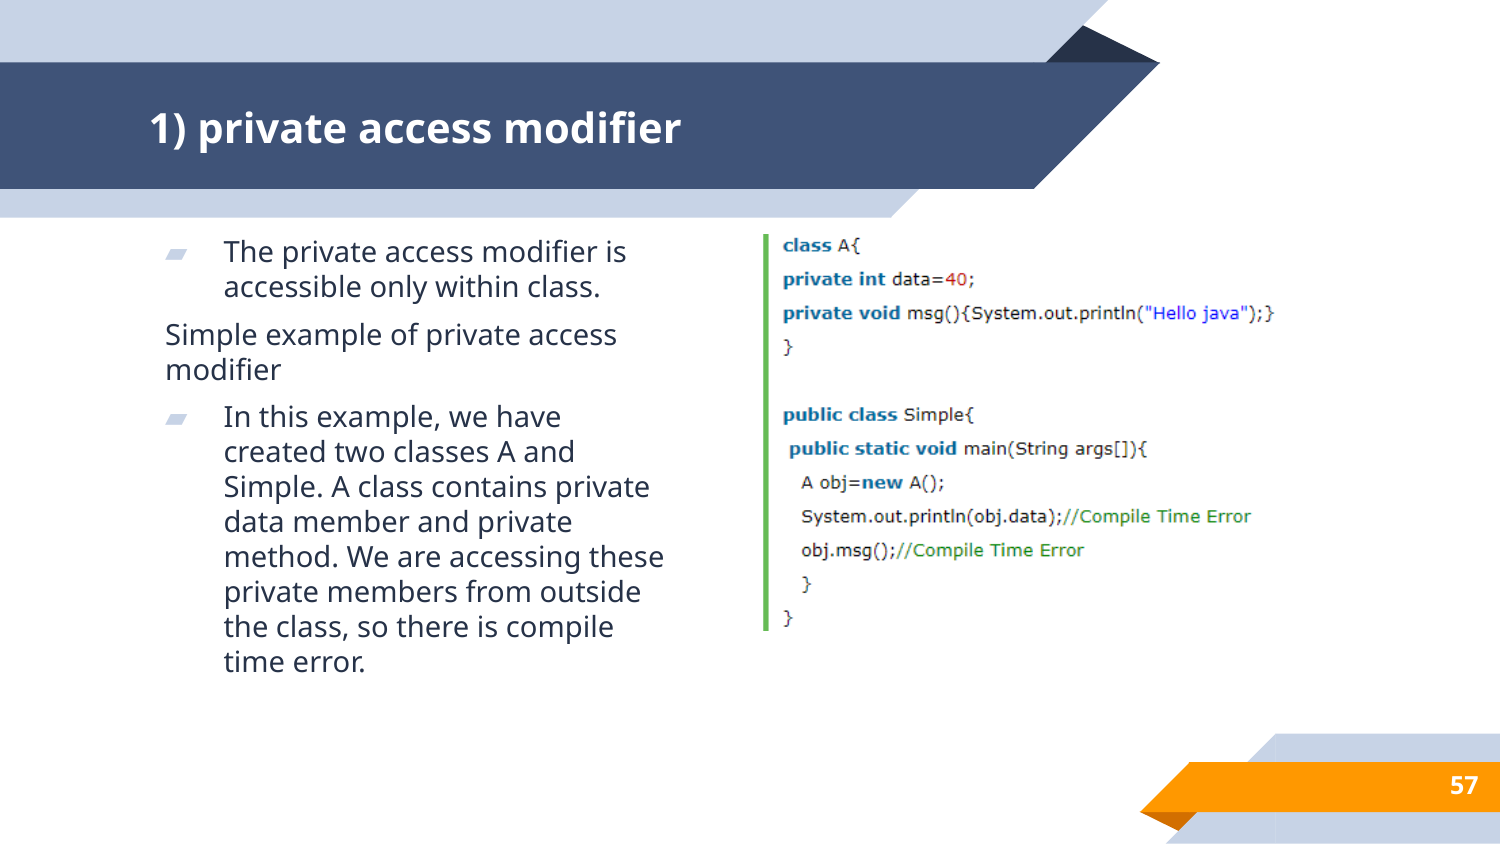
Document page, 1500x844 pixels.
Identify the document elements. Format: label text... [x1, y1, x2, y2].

list The private access modifier is accessible only within class. Simple example of private access modifier In this example, we have created two classes A and Simple. A class contains private data member and private method. We are accessing these private members from outside the class, so there is compile time error. [133, 218, 688, 666]
picture [762, 234, 1301, 632]
slide_number 57 [1249, 760, 1494, 813]
title 1) private access modifier [133, 64, 997, 190]
